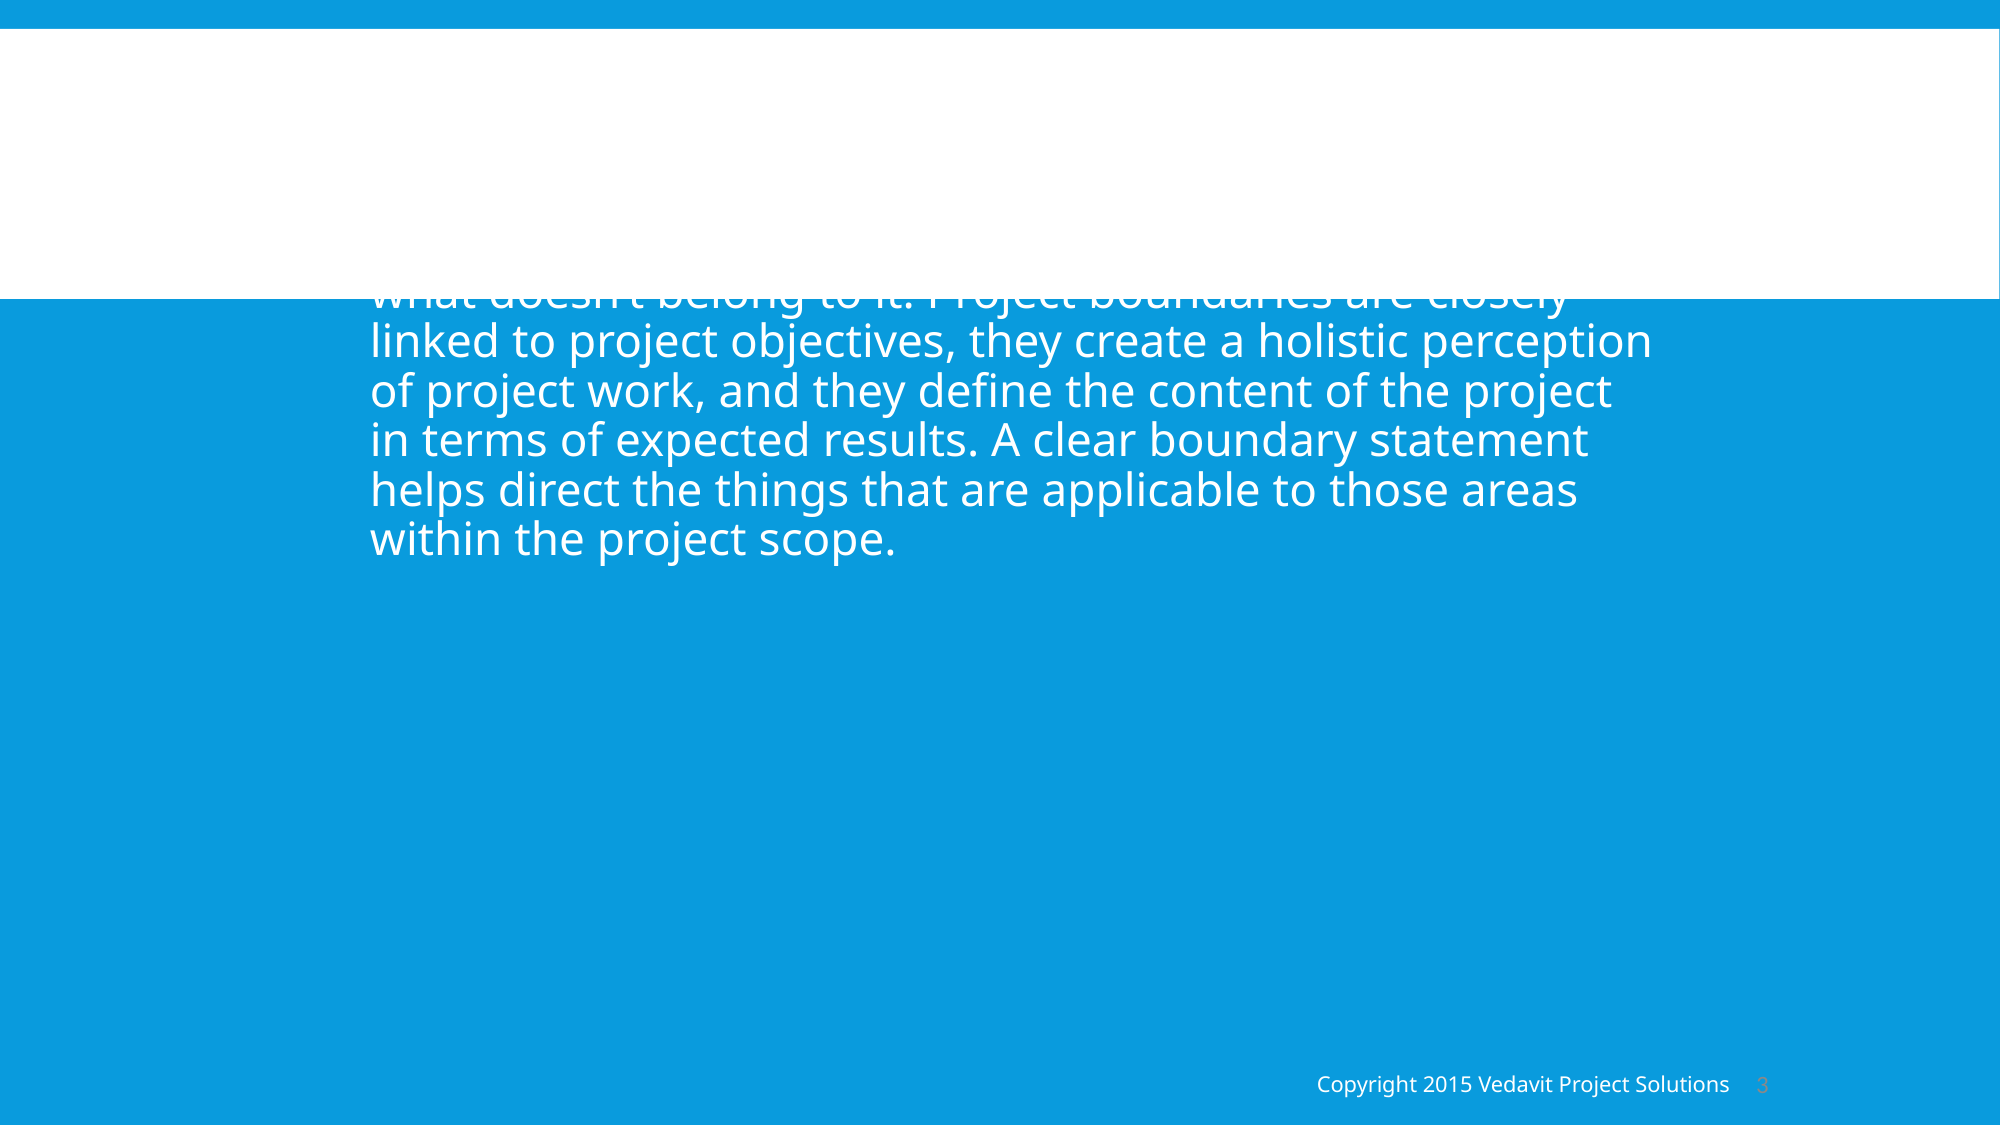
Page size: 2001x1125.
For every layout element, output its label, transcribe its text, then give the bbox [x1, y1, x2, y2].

list The boundaries of a project are measurable and auditable characteristics that define what belongs to the project and what doesn’t belong to it. Project boundaries are closely linked to project objectives, they create a holistic perception of project work, and they define the content of the project in terms of expected results. A clear boundary statement helps direct the things that are applicable to those areas within the project scope. [324, 162, 1675, 1000]
slide_number 3 [1748, 1053, 1904, 1114]
footer Copyright 2015 Vedavit Project Solutions [918, 1053, 1746, 1114]
